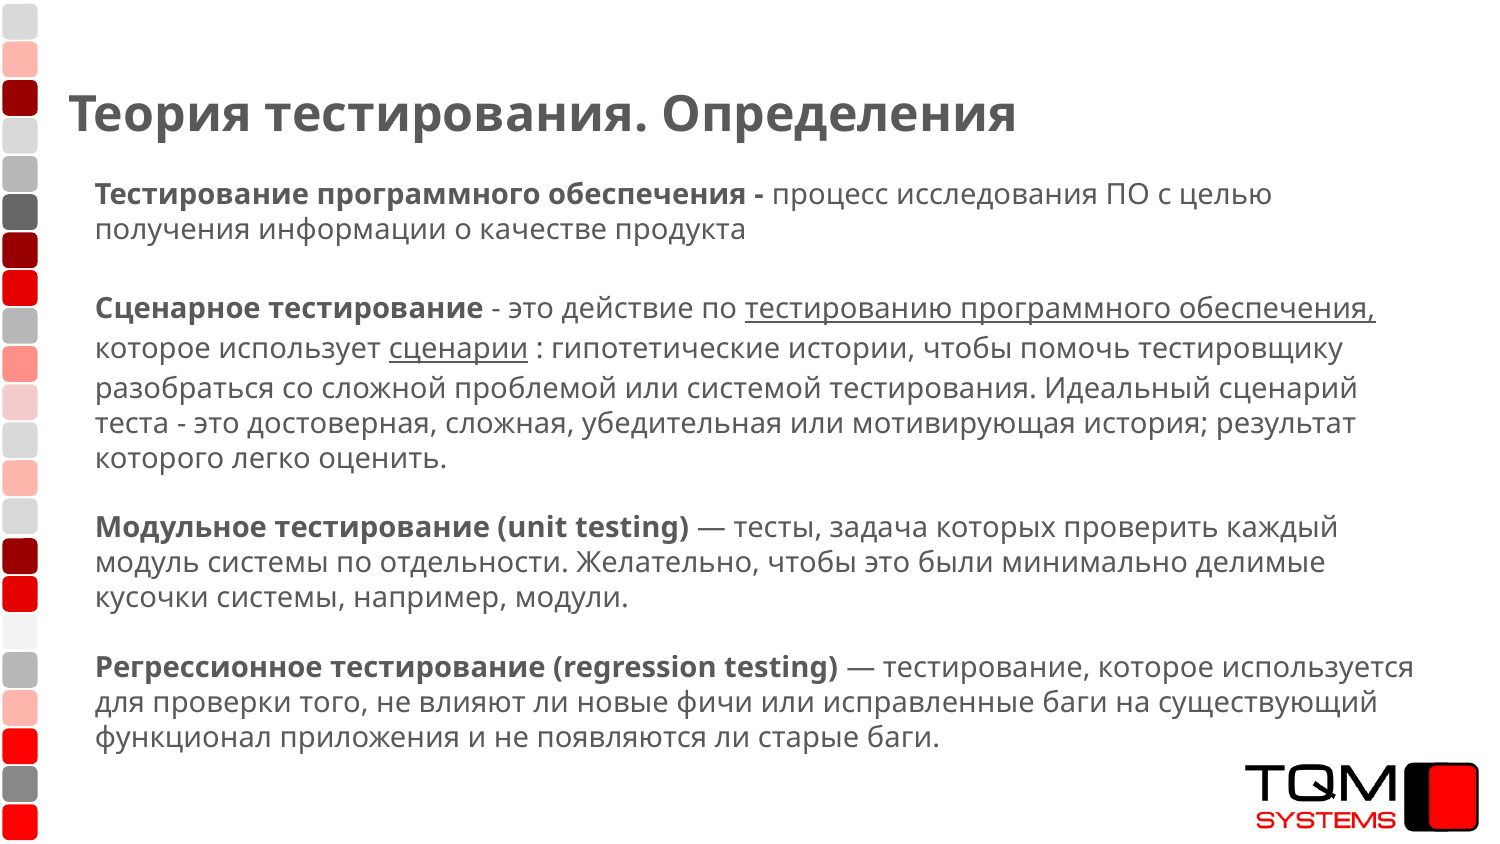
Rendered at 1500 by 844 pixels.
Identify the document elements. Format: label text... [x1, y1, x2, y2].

text_box Тестирование программного обеспечения - процесс исследования ПО с целью получения информации о качестве продукта [79, 160, 1407, 260]
title Теория тестирования. Определения [53, 49, 1381, 173]
text_box Сценарное тестирование - это действие по тестированию программного обеспечения, которое использует сценарии : гипотетические истории, чтобы помочь тестировщику разобраться со сложной проблемой или системой тестирования. Идеальный сценарий теста - это достоверная, сложная, убедительная или мотивирующая история; результат которого легко оценить. Модульное тестирование (unit testing) — тесты, задача которых проверить каждый модуль системы по отдельности. Желательно, чтобы это были минимально делимые кусочки системы, например, модули. Регрессионное тестирование (regression testing) — тестирование, которое используется для проверки того, не влияют ли новые фичи или исправленные баги на существующий функционал приложения и не появляются ли старые баги. [79, 274, 1447, 769]
picture [1240, 758, 1483, 833]
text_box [2, 3, 38, 841]
